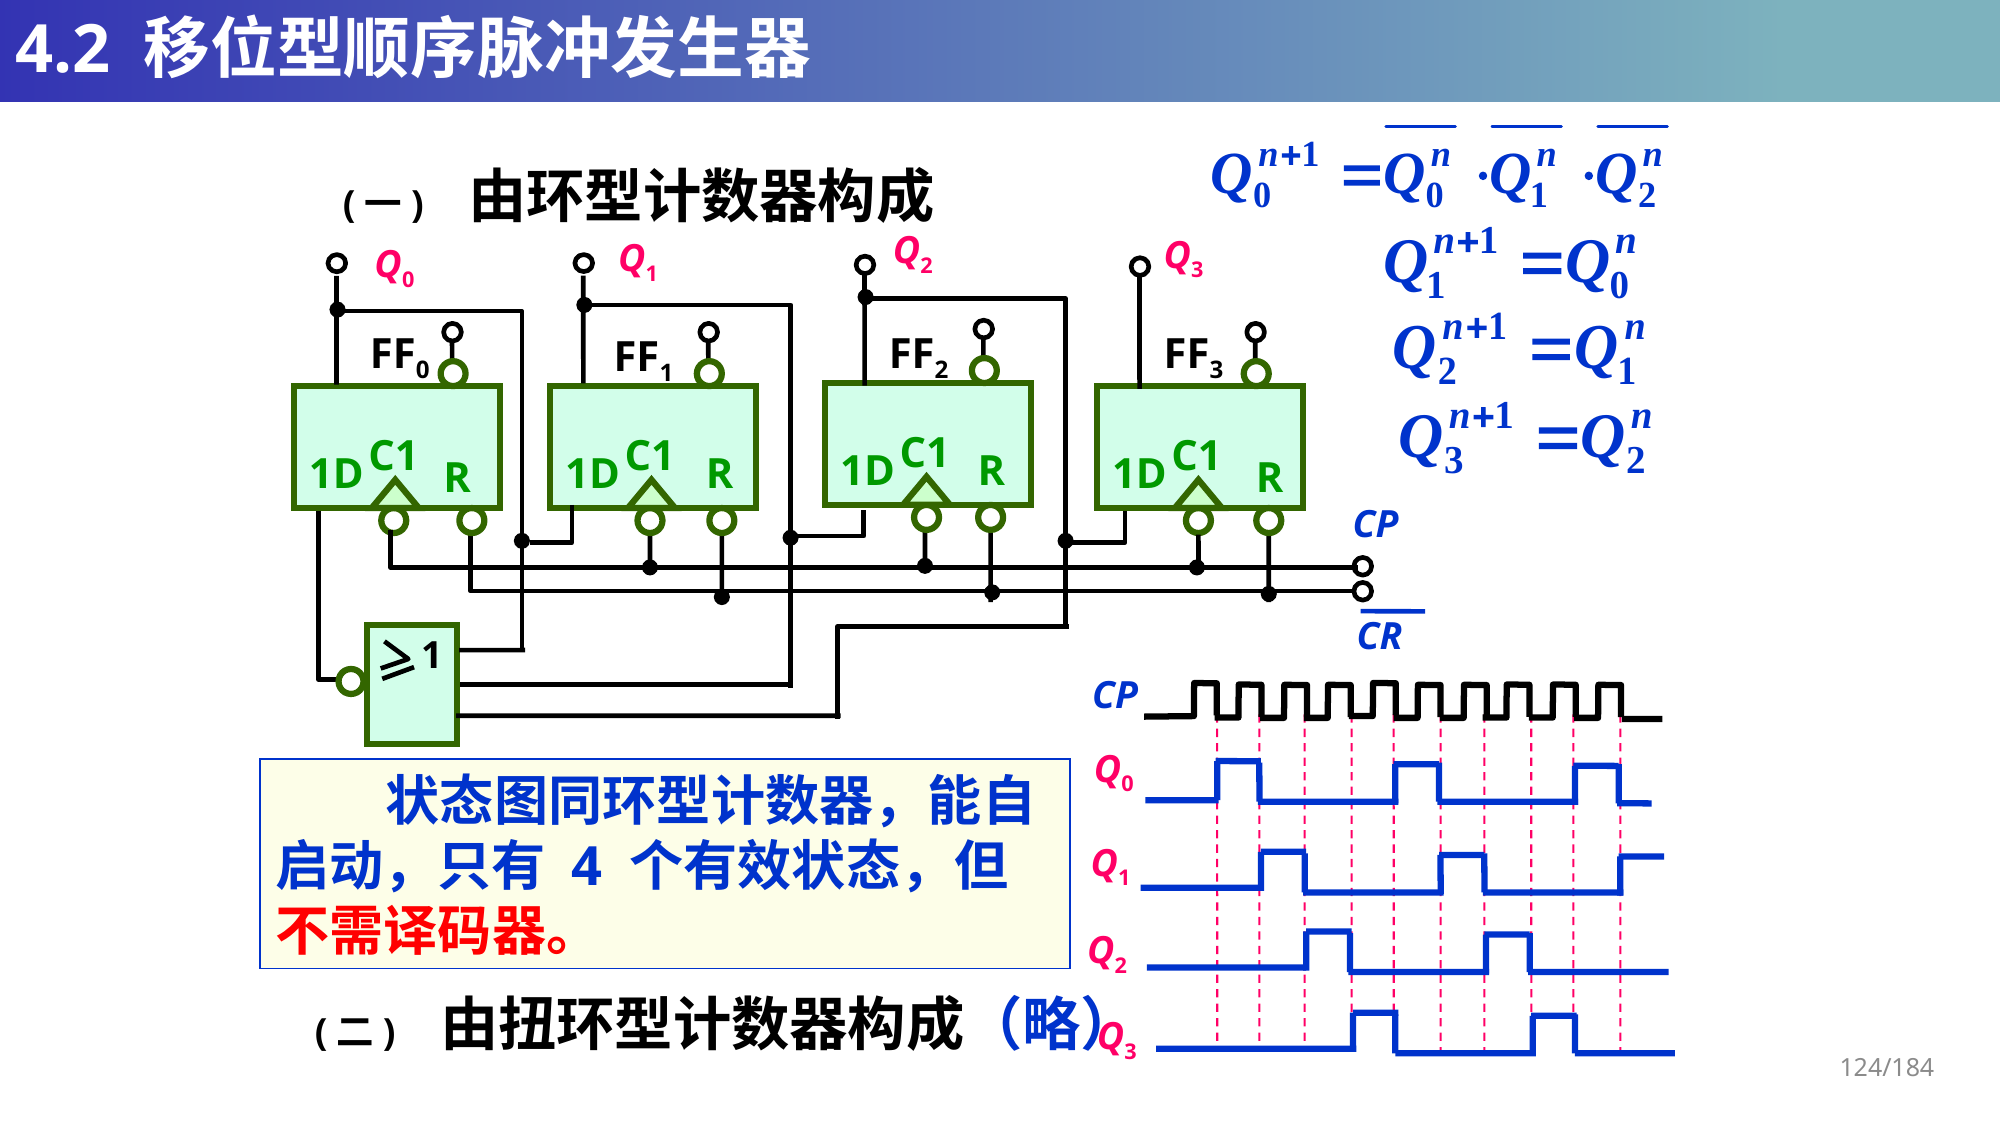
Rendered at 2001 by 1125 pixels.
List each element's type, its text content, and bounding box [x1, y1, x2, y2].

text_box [1202, 107, 1675, 218]
slide_number 124/184 [1753, 1038, 1950, 1099]
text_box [1068, 663, 1676, 1080]
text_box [1375, 208, 1647, 293]
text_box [1472, 293, 1656, 382]
text_box (一) 由环型计数器构成 [328, 151, 1003, 218]
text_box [293, 218, 1472, 744]
text_box (二) 由扭环型计数器构成（略） [300, 979, 1068, 1065]
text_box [1472, 382, 1663, 486]
title 4.2 移位型顺序脉冲发生器 [0, 0, 2000, 102]
text_box 状态图同环型计数器，能自启动，只有 4 个有效状态，但不需译码器。 [260, 758, 1068, 969]
